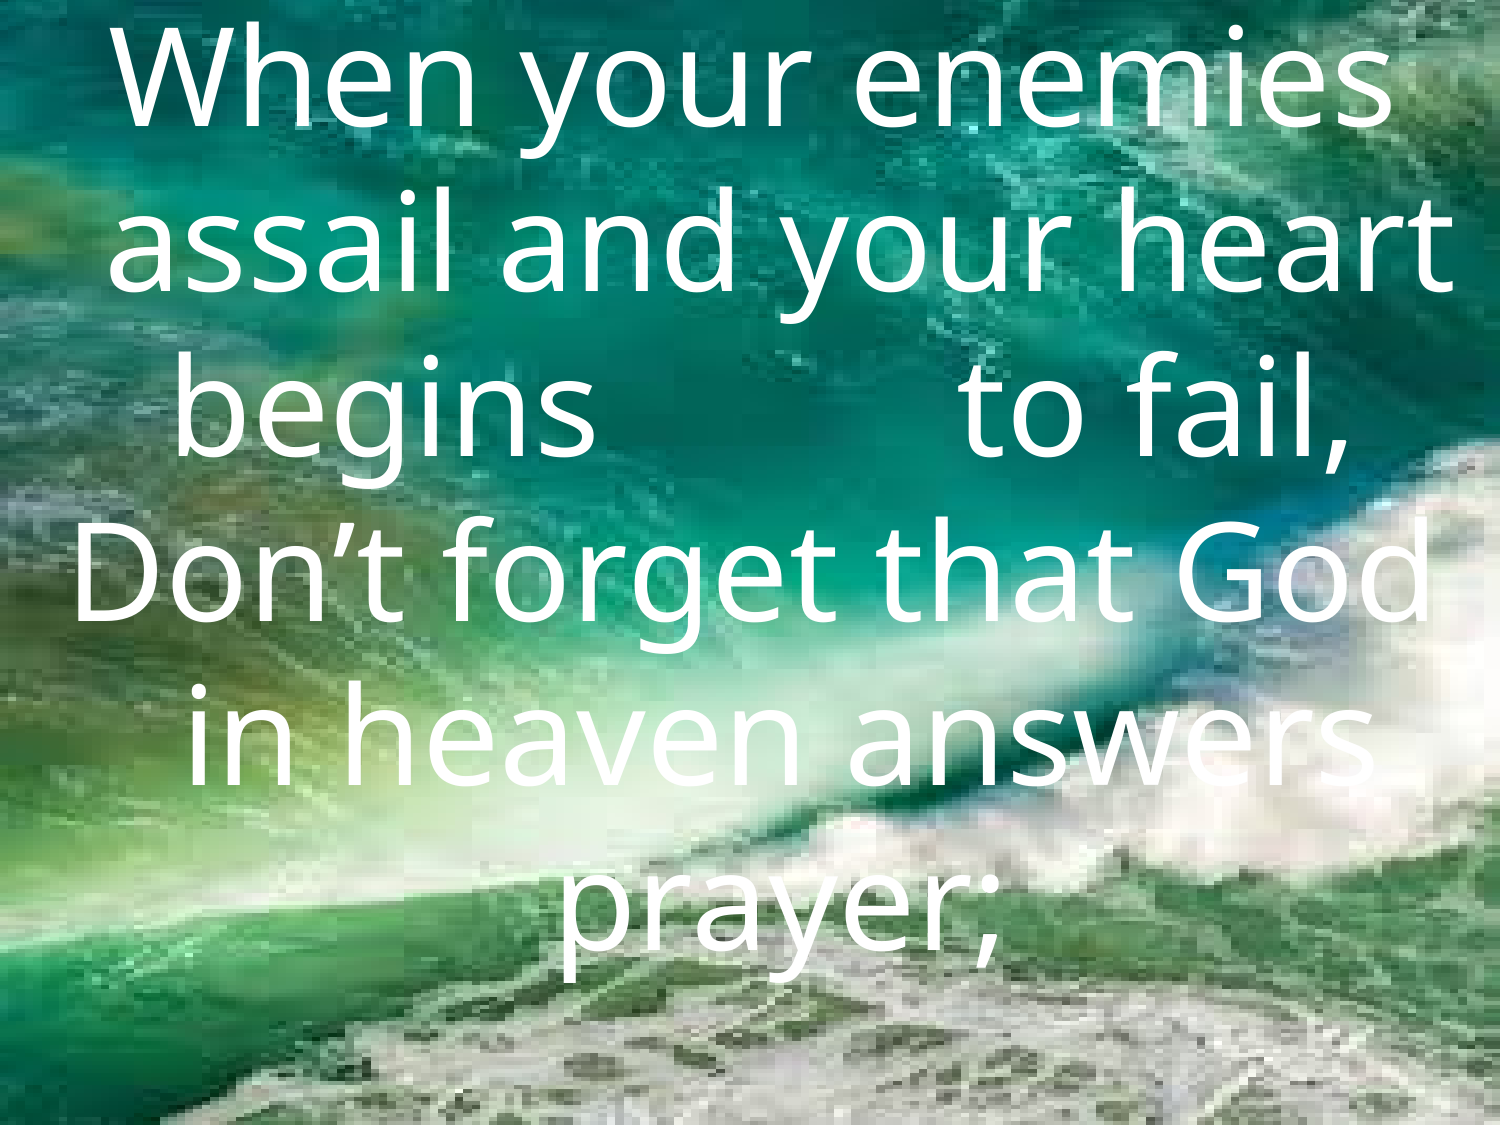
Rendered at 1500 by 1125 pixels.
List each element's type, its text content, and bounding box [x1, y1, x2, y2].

list When your enemies assail and your heart begins to fail, Don’t forget that God in heaven answers prayer; [0, 0, 1500, 1125]
